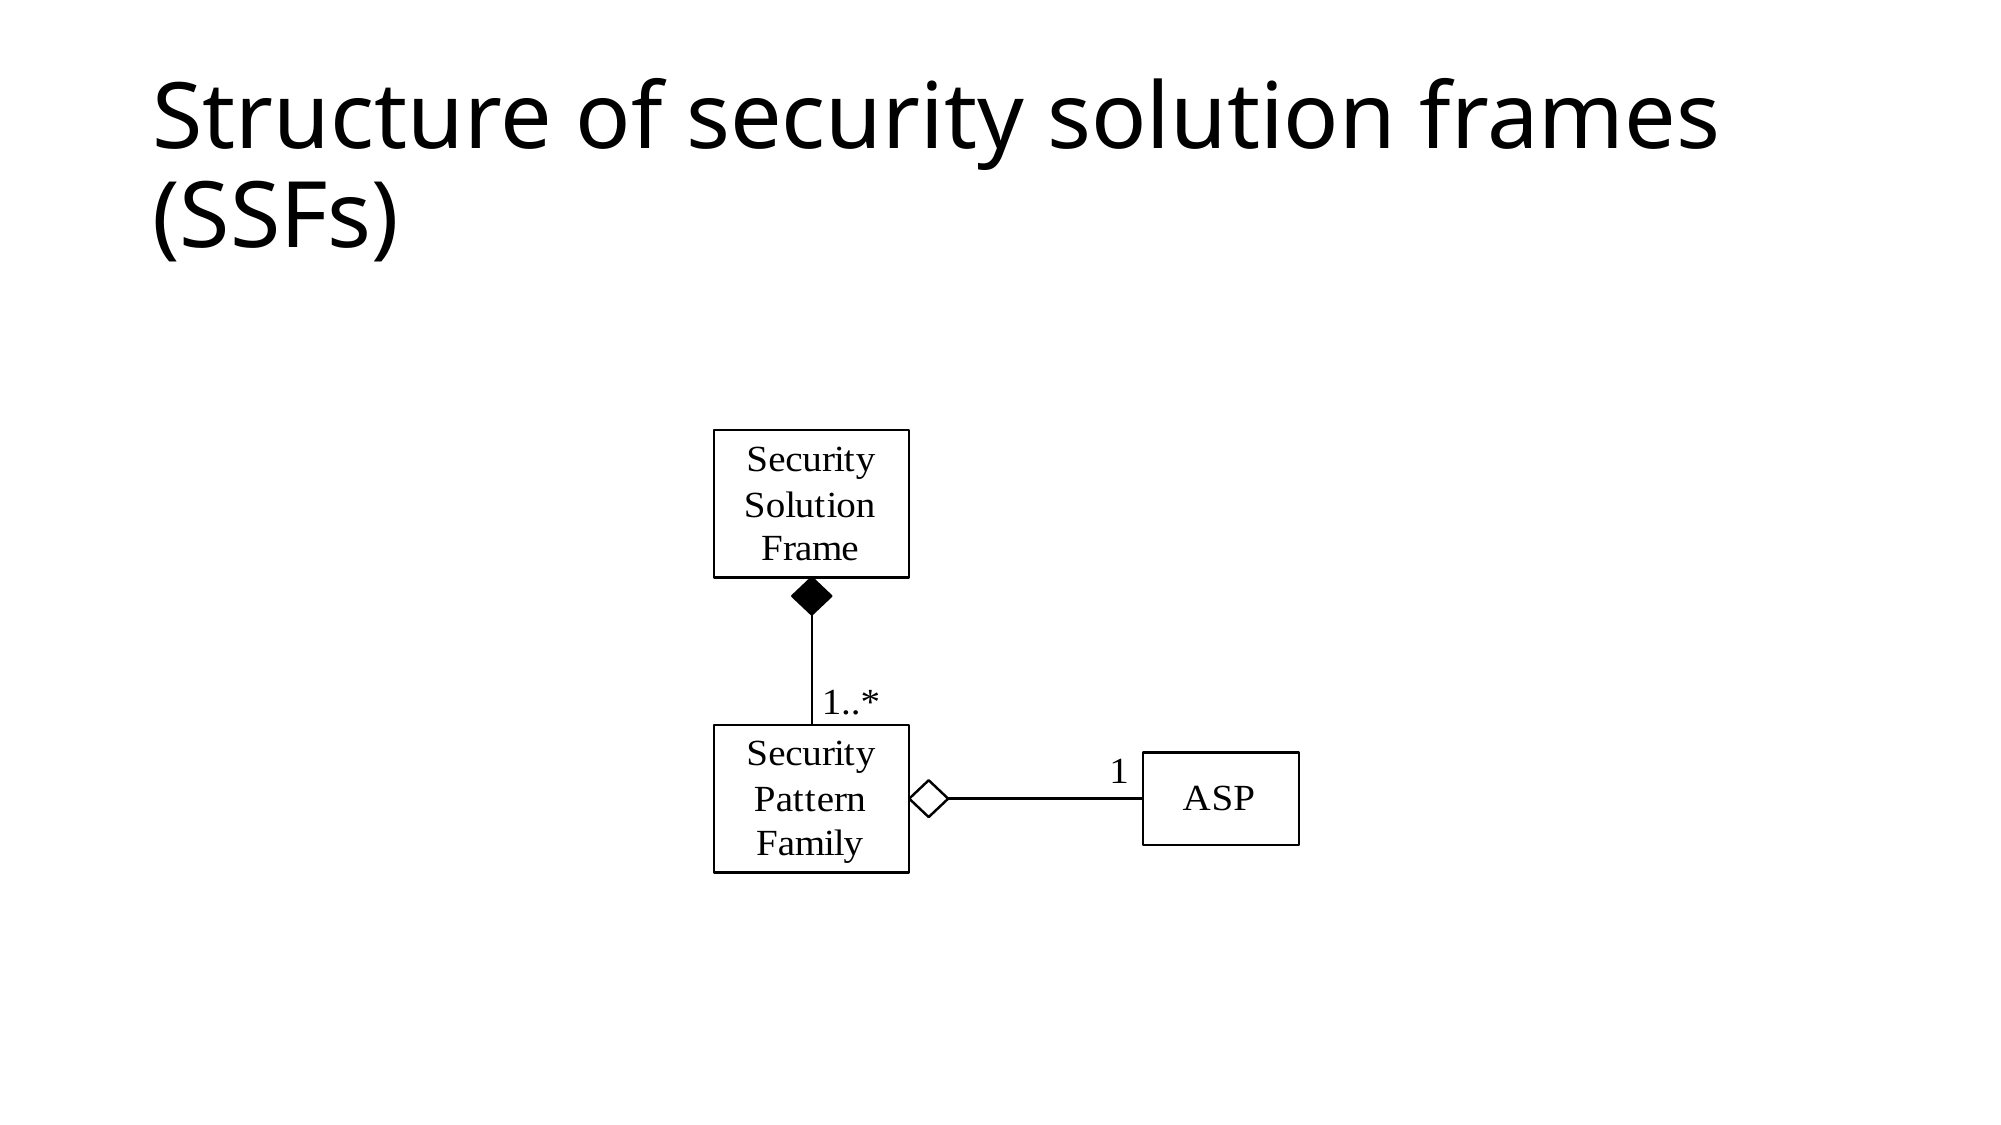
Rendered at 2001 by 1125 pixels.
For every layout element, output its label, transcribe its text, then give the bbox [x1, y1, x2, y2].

picture [710, 424, 1301, 874]
title Structure of security solution frames (SSFs) [137, 59, 1863, 278]
